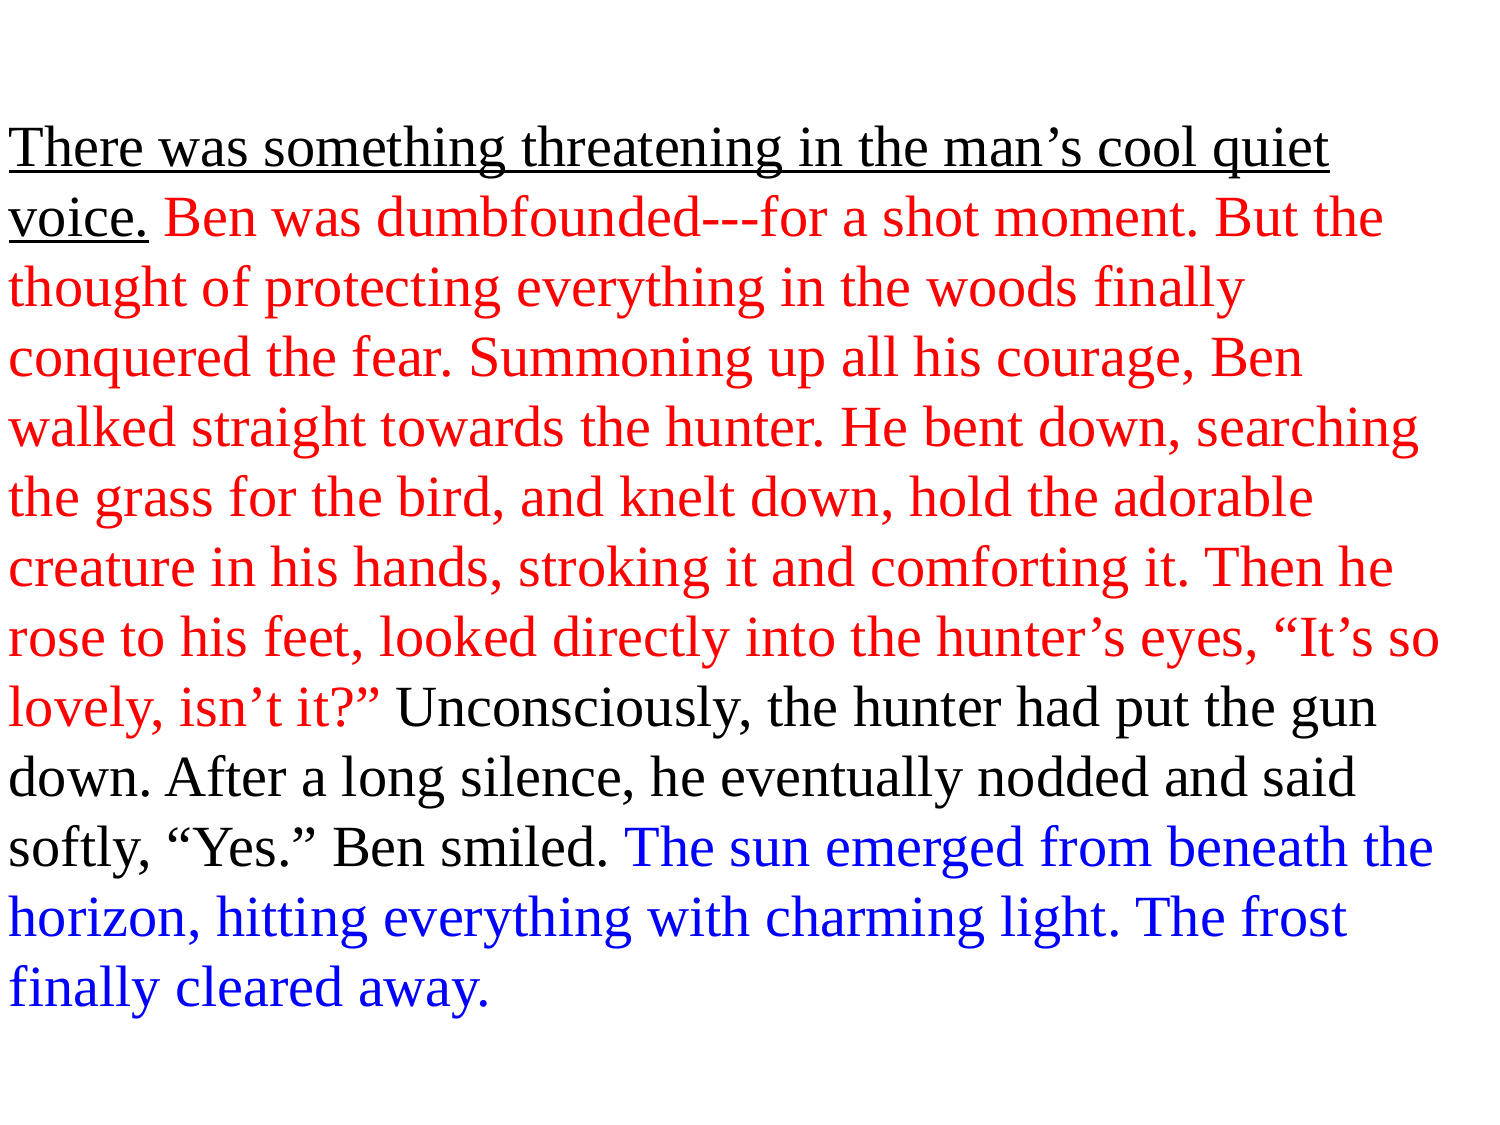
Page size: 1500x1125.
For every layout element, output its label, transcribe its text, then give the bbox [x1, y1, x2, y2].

text_box There was something threatening in the man’s cool quiet voice. Ben was dumbfounded---for a shot moment. But the thought of protecting everything in the woods finally conquered the fear. Summoning up all his courage, Ben walked straight towards the hunter. He bent down, searching the grass for the bird, and knelt down, hold the adorable creature in his hands, stroking it and comforting it. Then he rose to his feet, looked directly into the hunter’s eyes, “It’s so lovely, isn’t it?” Unconsciously, the hunter had put the gun down. After a long silence, he eventually nodded and said softly, “Yes.” Ben smiled. The sun emerged from beneath the horizon, hitting everything with charming light. The frost finally cleared away. [0, 30, 1498, 1026]
